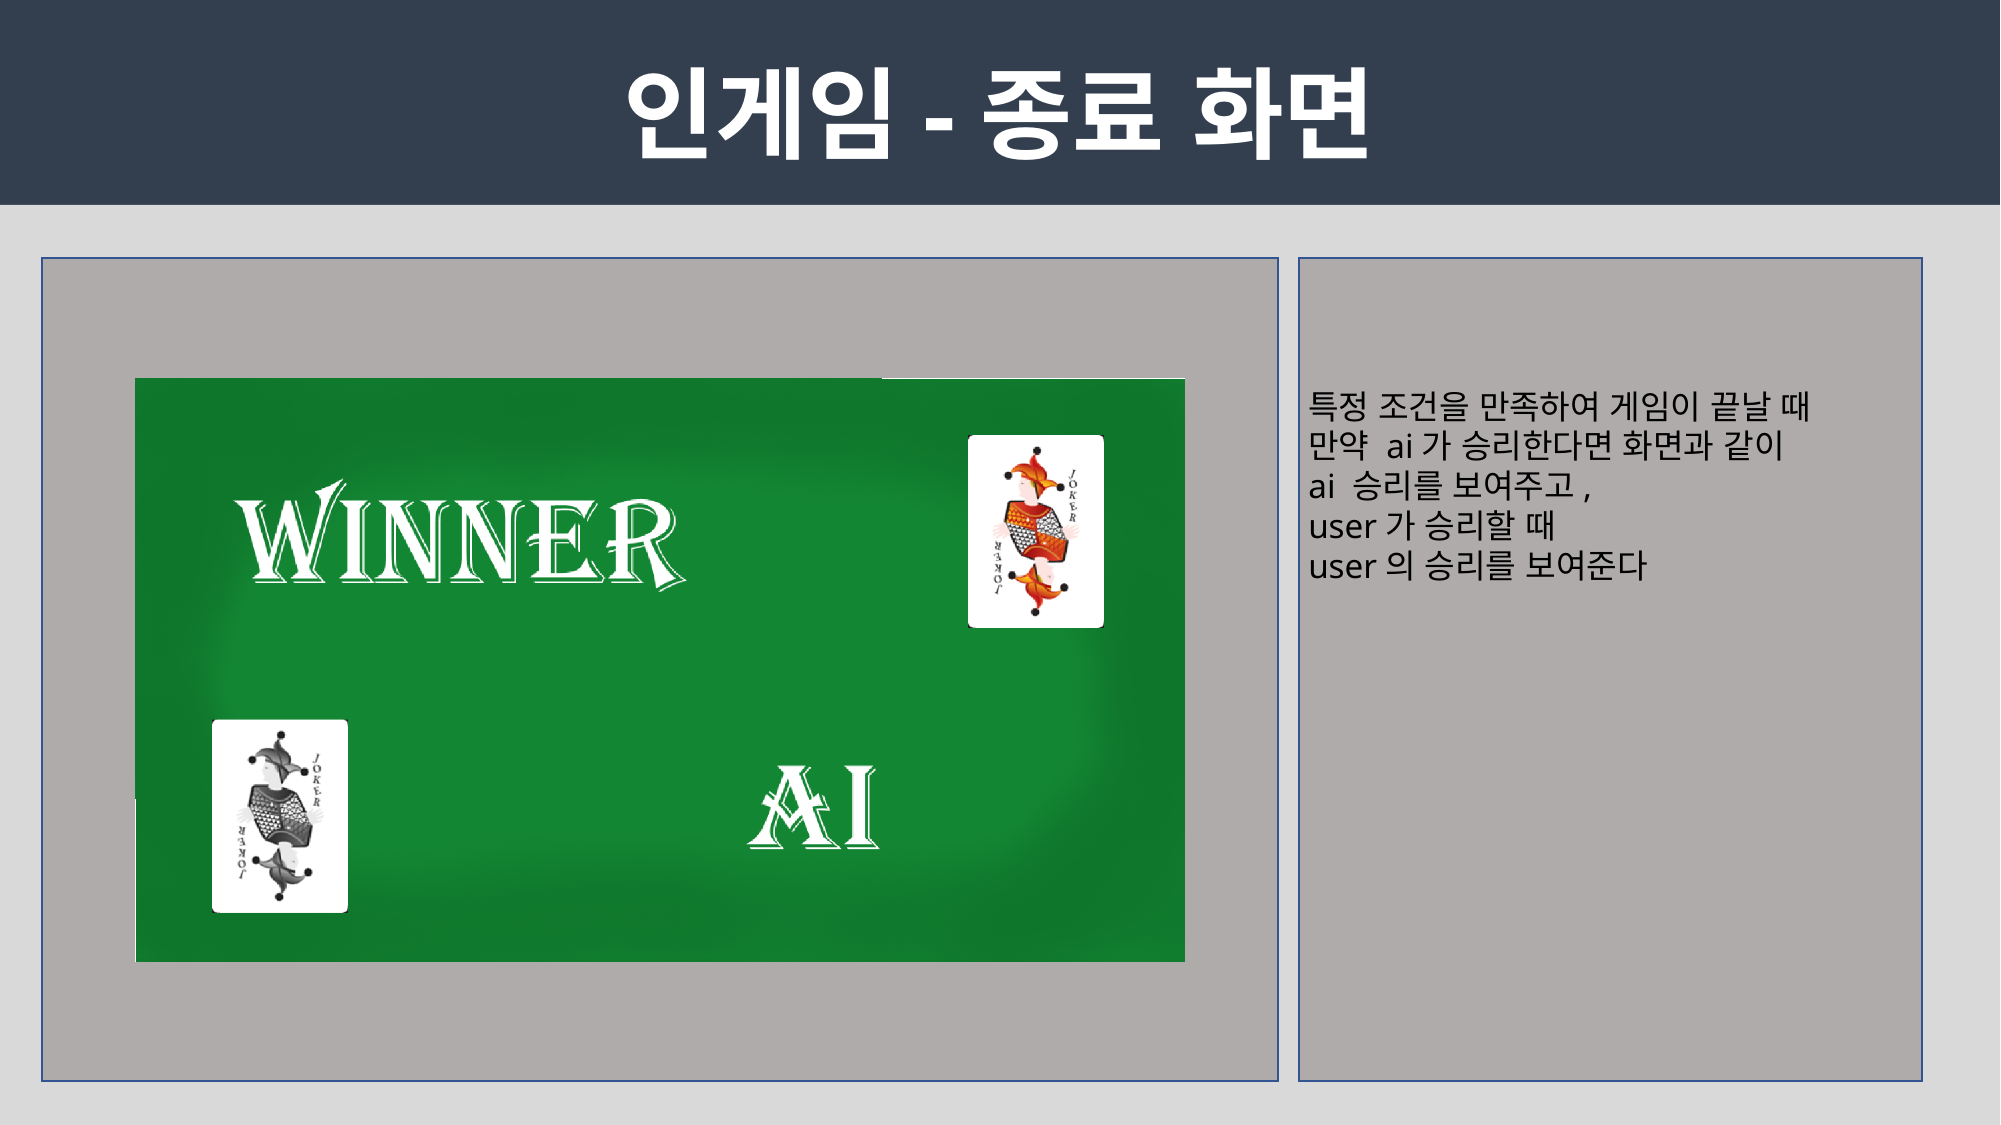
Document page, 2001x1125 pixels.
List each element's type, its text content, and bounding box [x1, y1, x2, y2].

text_box [1298, 257, 1923, 378]
text_box [41, 257, 1279, 1082]
picture [135, 378, 1185, 962]
text_box [1298, 593, 1923, 1082]
text_box 인게임-종료 화면 [0, 43, 2000, 179]
text_box 특정 조건을 만족하여 게임이 끝날 때 만약 ai가 승리한다면 화면과 같이 ai 승리를 보여주고, user가 승리할 때 user의 승리를 보여준다 [1293, 378, 1954, 593]
